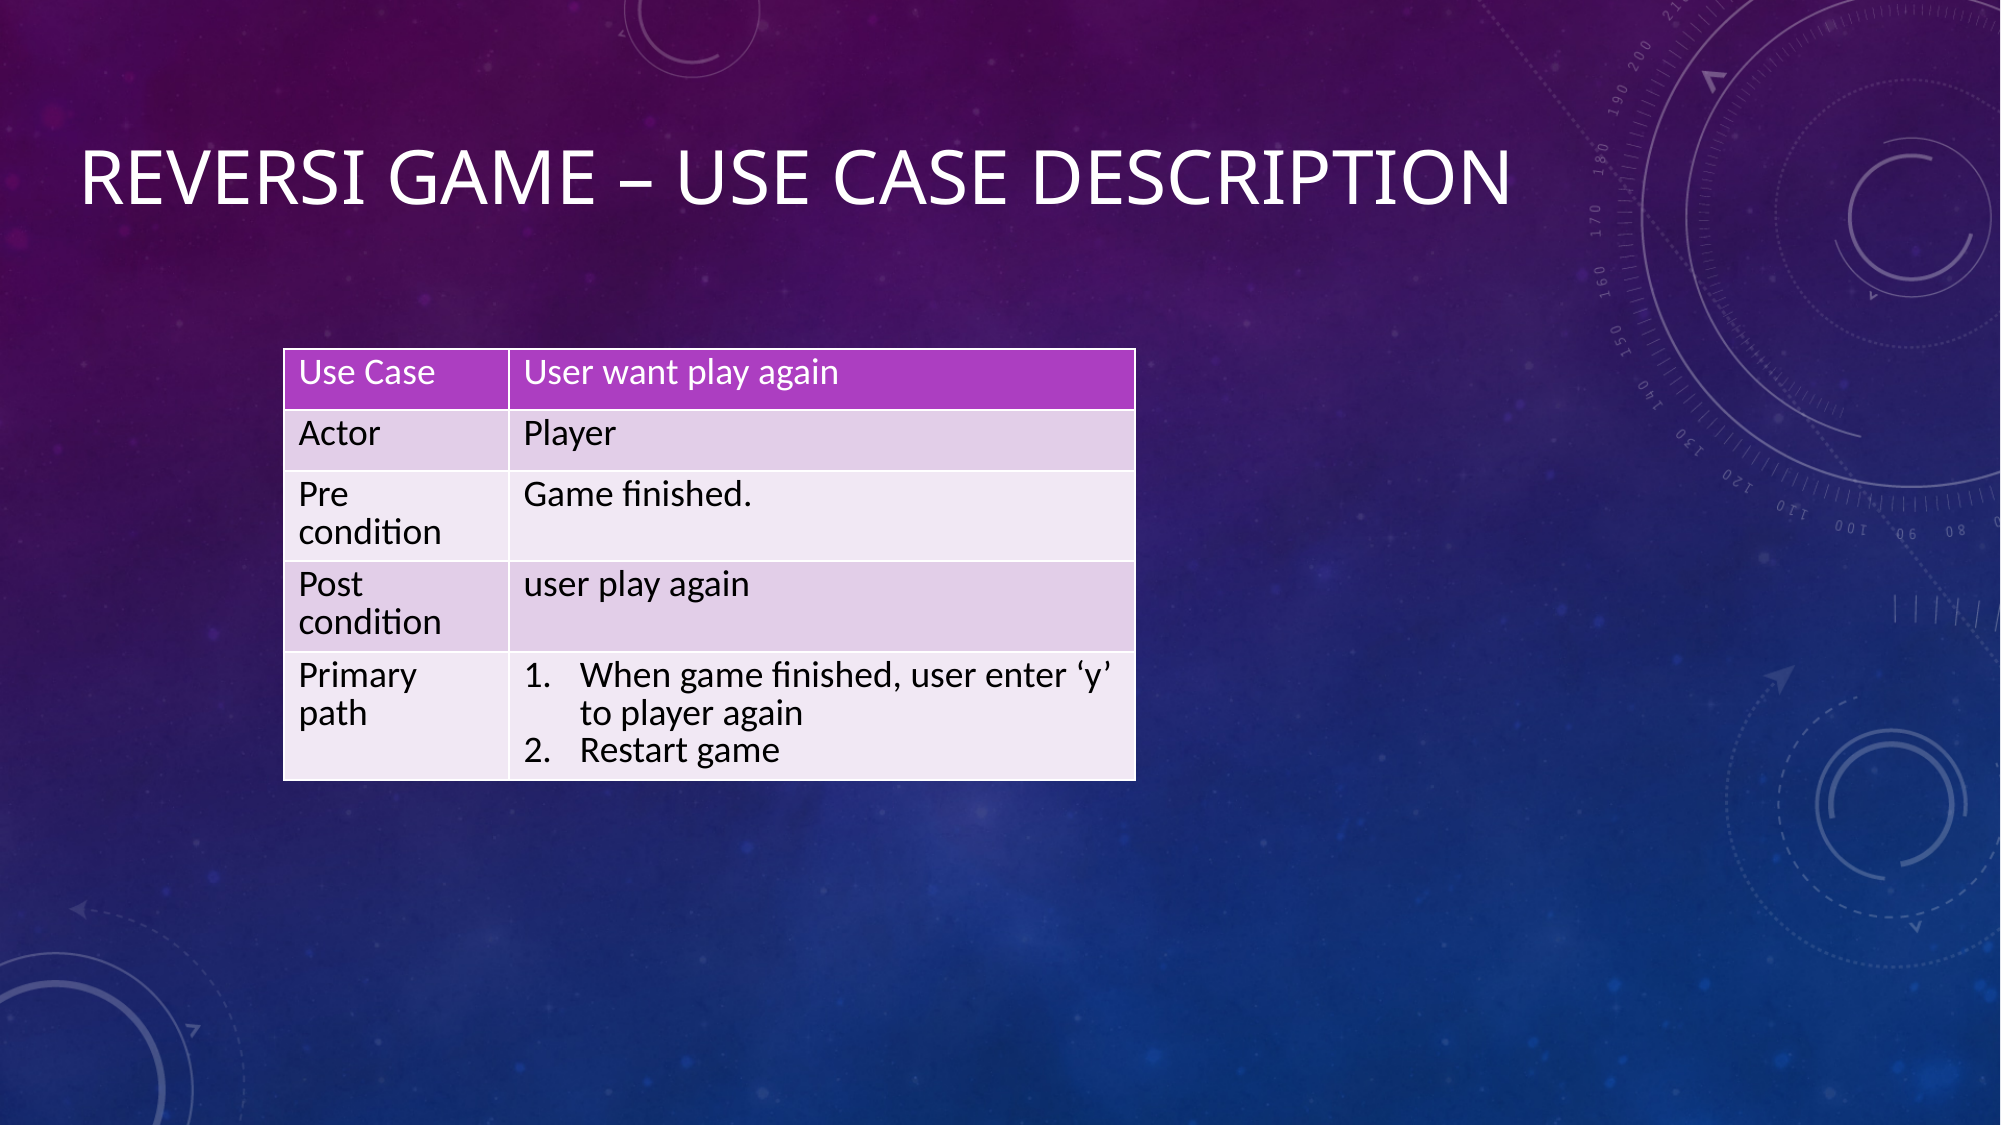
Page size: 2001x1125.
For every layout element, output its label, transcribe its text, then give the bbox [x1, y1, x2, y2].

picture [0, 0, 2001, 1125]
table_cell Primary path [285, 653, 508, 779]
table_header User want play again [510, 350, 1134, 409]
table_cell Post condition [285, 562, 508, 651]
title Reversi game – use case description [63, 55, 1573, 295]
table_cell Actor [285, 411, 508, 470]
table_cell Player [510, 411, 1134, 470]
table_cell Pre condition [285, 472, 508, 560]
table_cell Game finished. [510, 472, 1134, 560]
table_cell user play again [510, 562, 1134, 651]
table_header Use Case [285, 350, 508, 409]
table_cell When game finished, user enter ‘y’ to player again Restart game [510, 653, 1134, 779]
